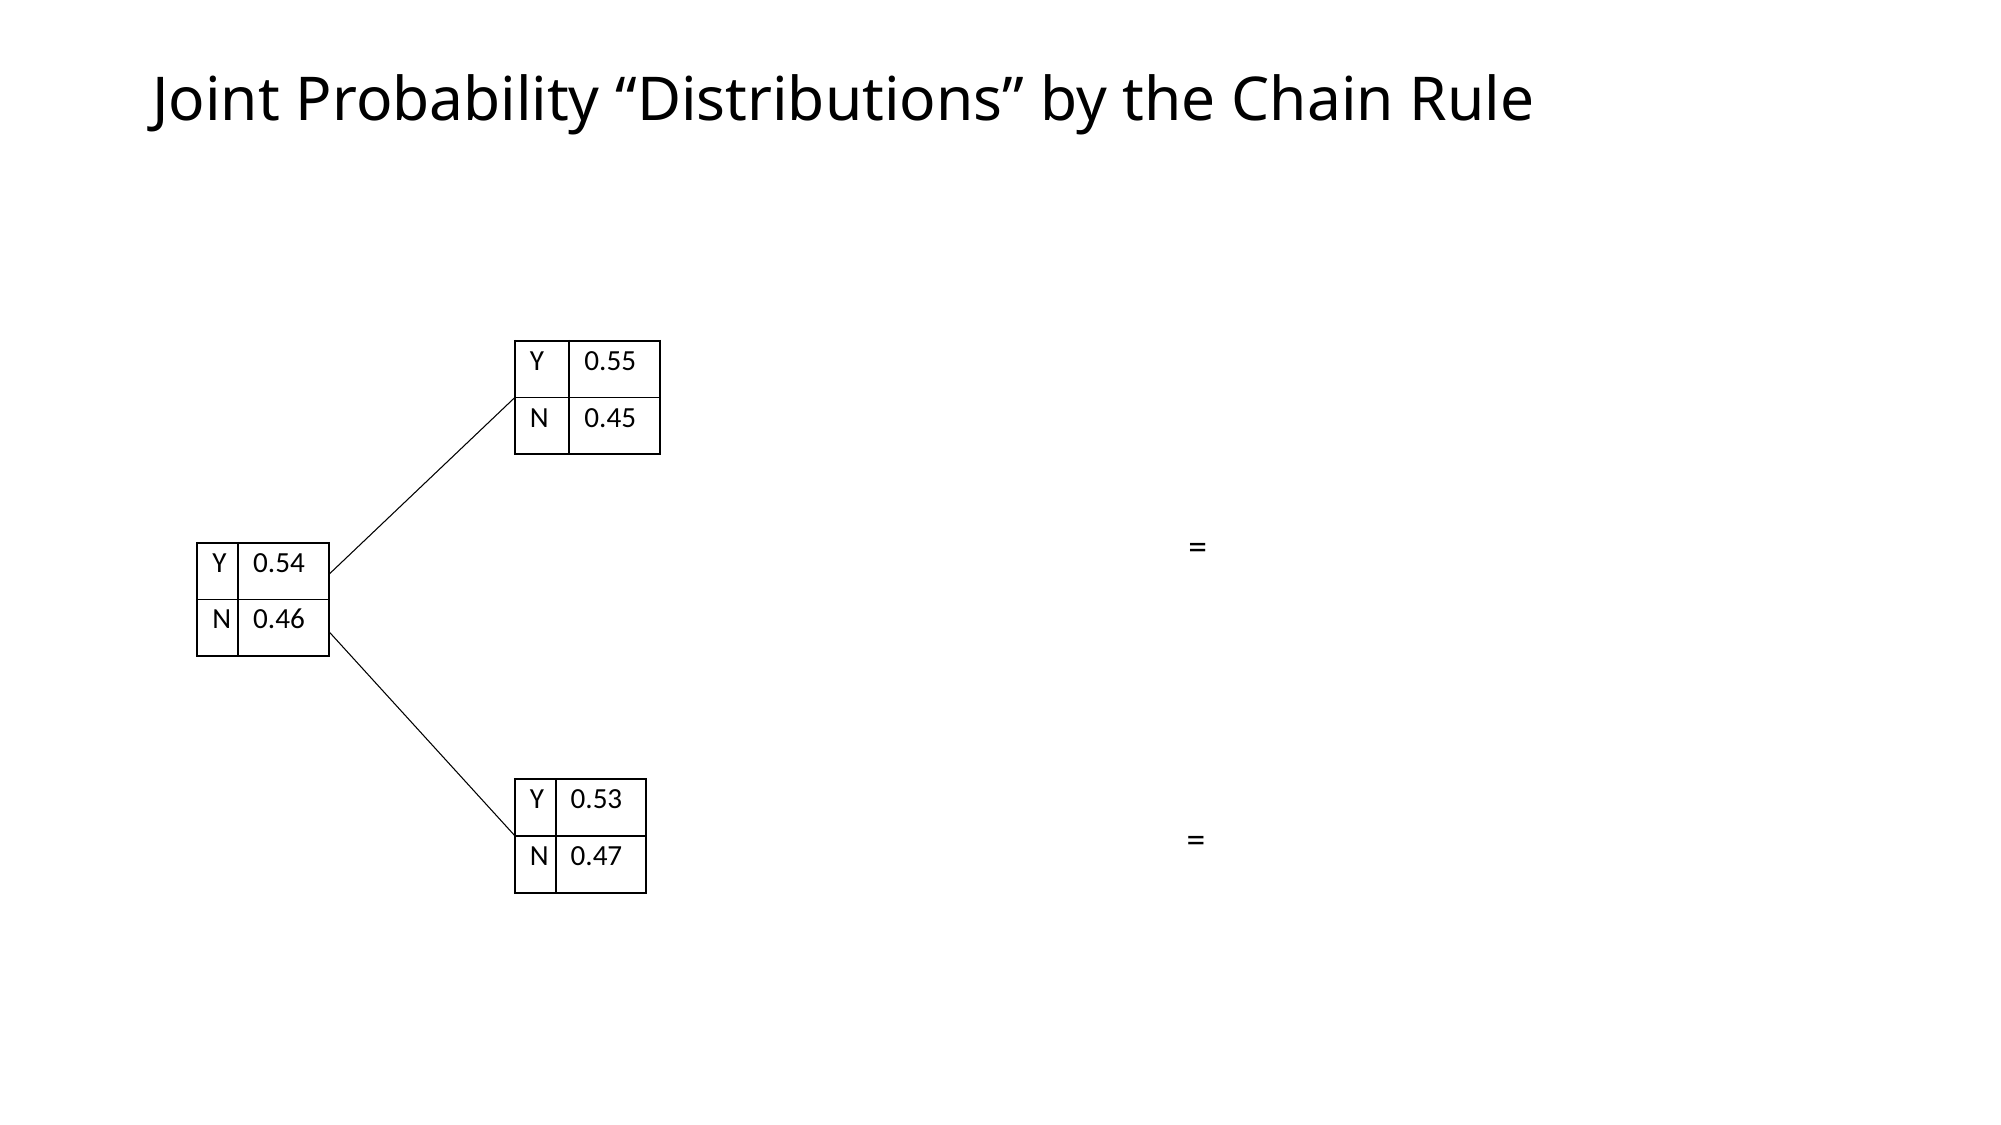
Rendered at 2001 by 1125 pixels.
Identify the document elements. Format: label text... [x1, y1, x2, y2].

table_cell 0.46 [239, 600, 328, 655]
table_header Y [516, 780, 555, 835]
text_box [328, 631, 515, 836]
table_header Y [516, 342, 568, 397]
table_cell 0.47 [557, 837, 645, 892]
table_cell N [198, 600, 237, 655]
table_header 0.54 [239, 544, 328, 599]
table_cell N [516, 837, 555, 892]
title Joint Probability “Distributions” by the Chain Rule [137, 59, 1863, 142]
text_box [328, 397, 515, 575]
table_header 0.55 [570, 342, 659, 397]
table_cell N [516, 398, 568, 453]
table_header 0.53 [557, 780, 645, 835]
table_cell 0.45 [570, 398, 659, 453]
table_header Y [198, 544, 237, 599]
